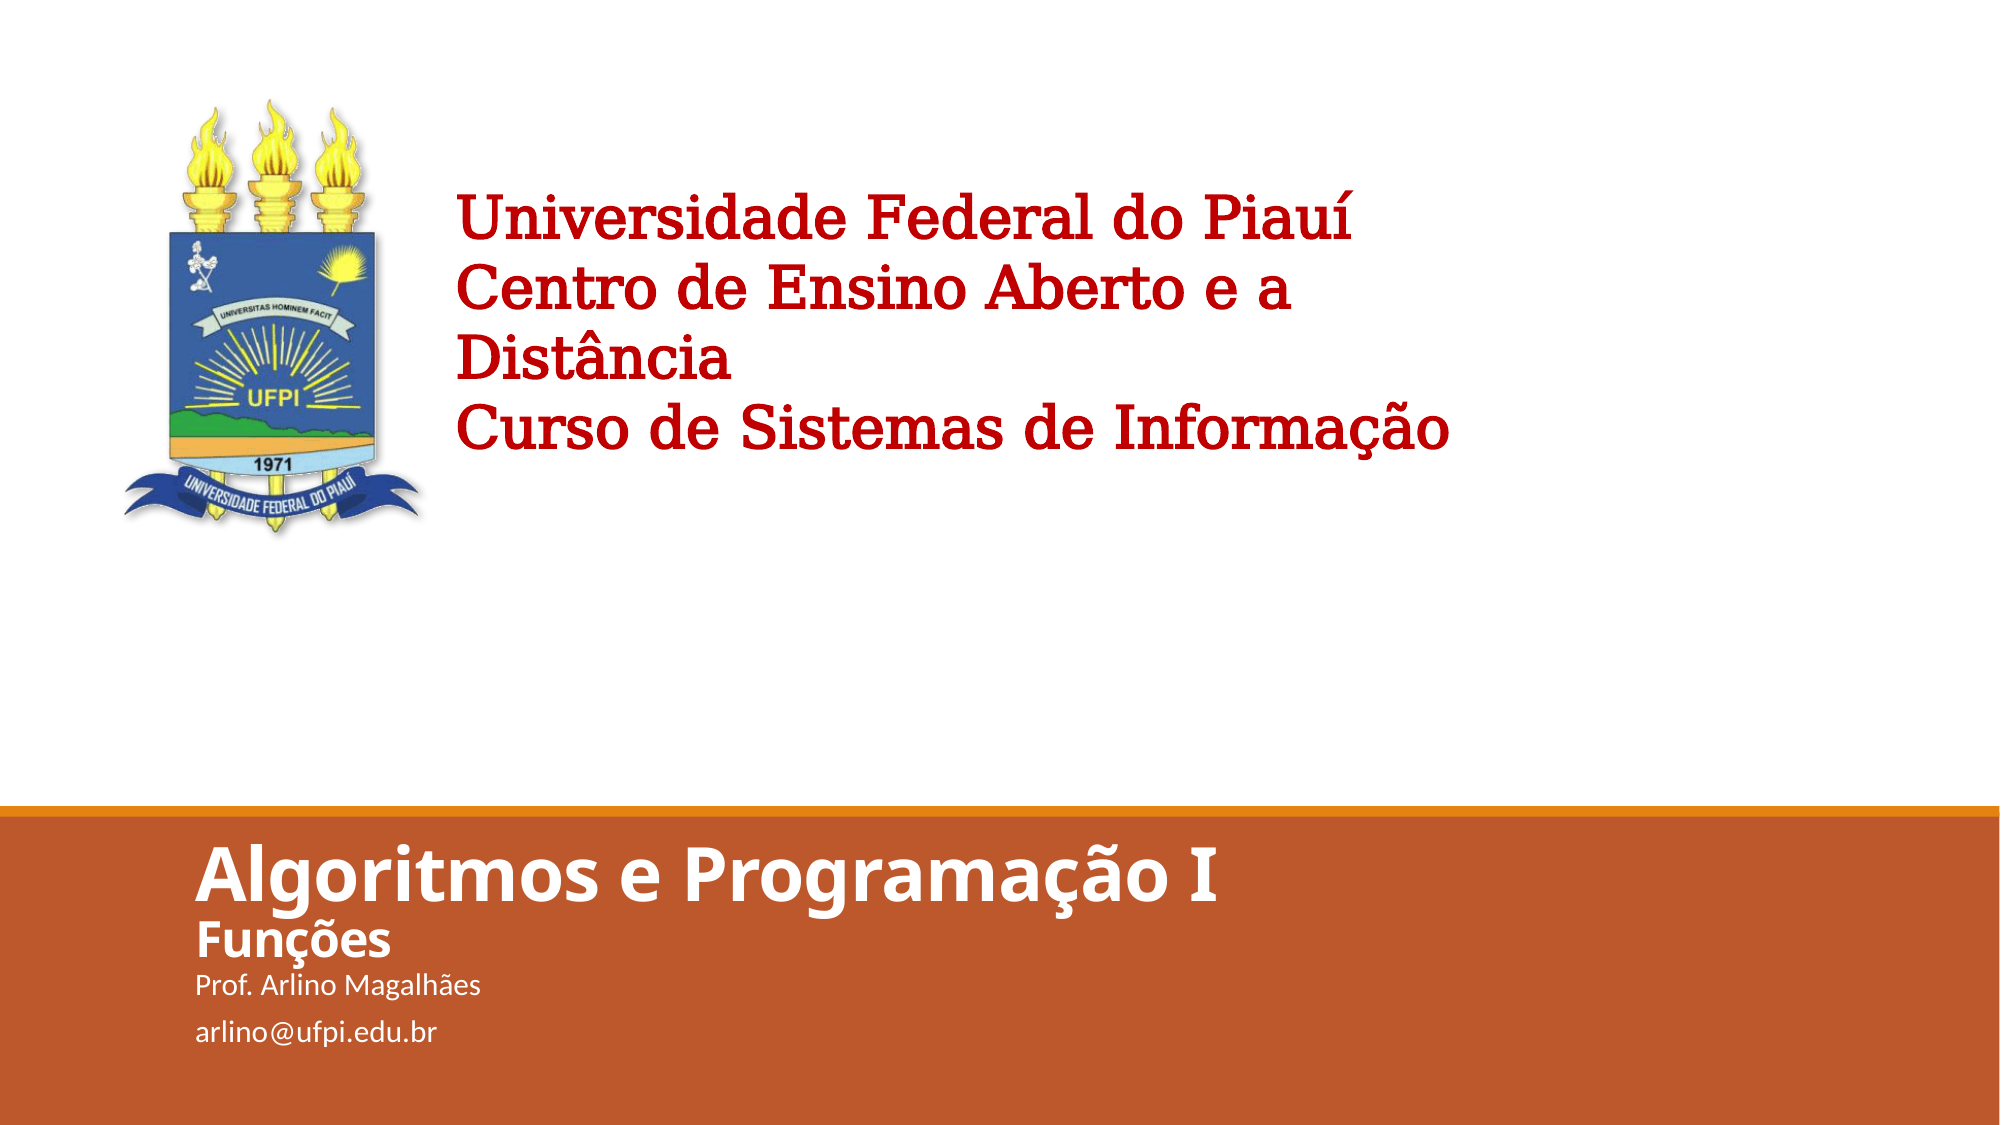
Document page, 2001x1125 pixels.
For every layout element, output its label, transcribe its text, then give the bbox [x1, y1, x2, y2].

title Algoritmos e Programação I Funções [180, 832, 1839, 968]
text_box Universidade Federal do Piauí Centro de Ensino Aberto e a Distância Curso de Sistemas de Informação [440, 183, 1539, 456]
list Prof. Arlino Magalhães arlino@ufpi.edu.br [180, 968, 1839, 1067]
picture [119, 97, 421, 543]
